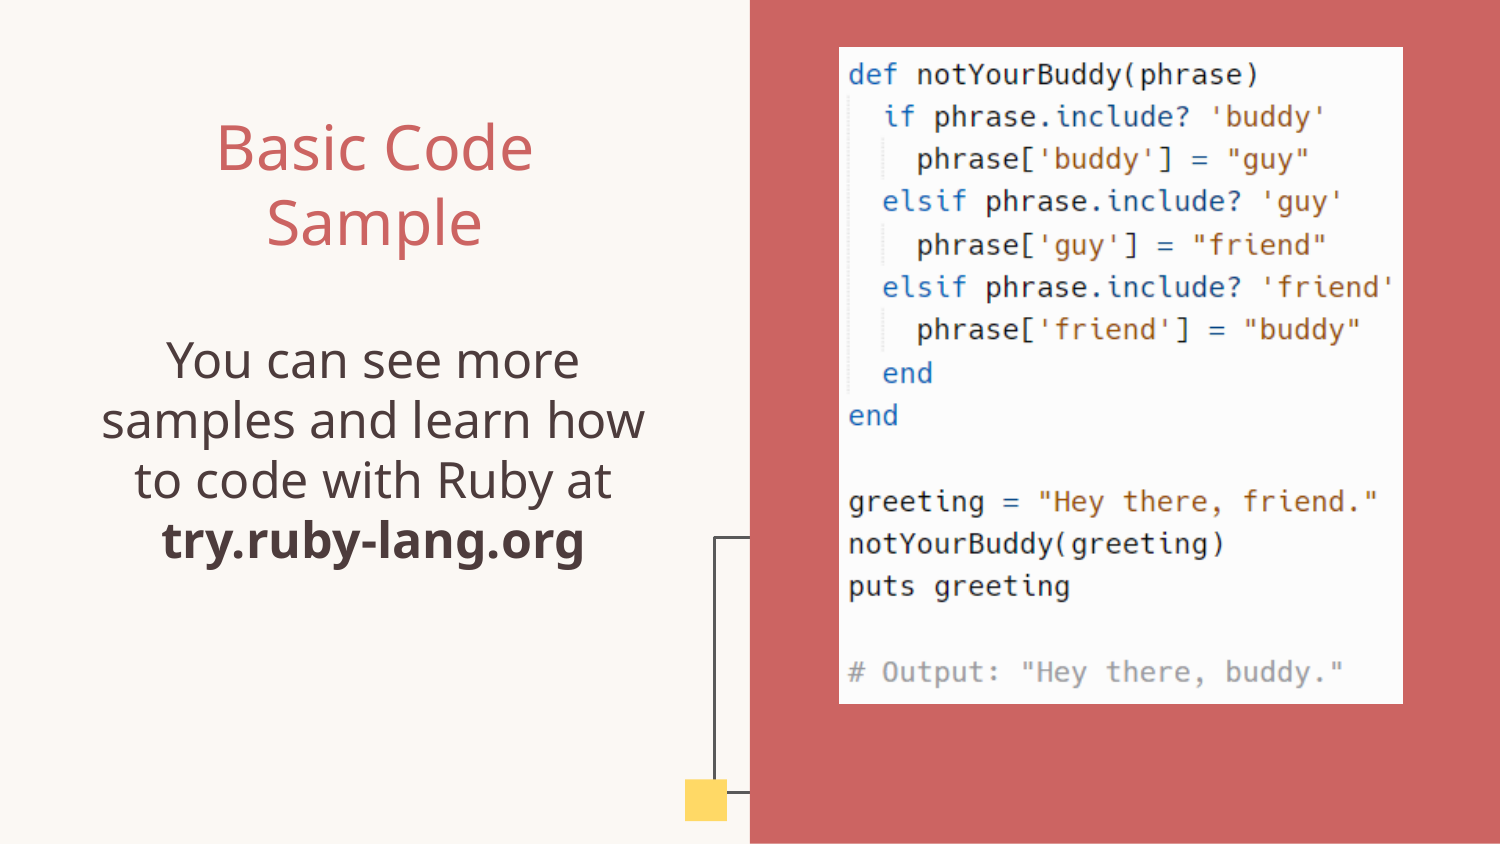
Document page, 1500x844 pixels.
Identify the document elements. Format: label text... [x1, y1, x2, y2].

picture [839, 46, 1403, 704]
subtitle You can see more samples and learn how to code with Ruby at try.ruby-lang.org [72, 313, 676, 674]
title Basic Code Sample [101, 29, 649, 274]
